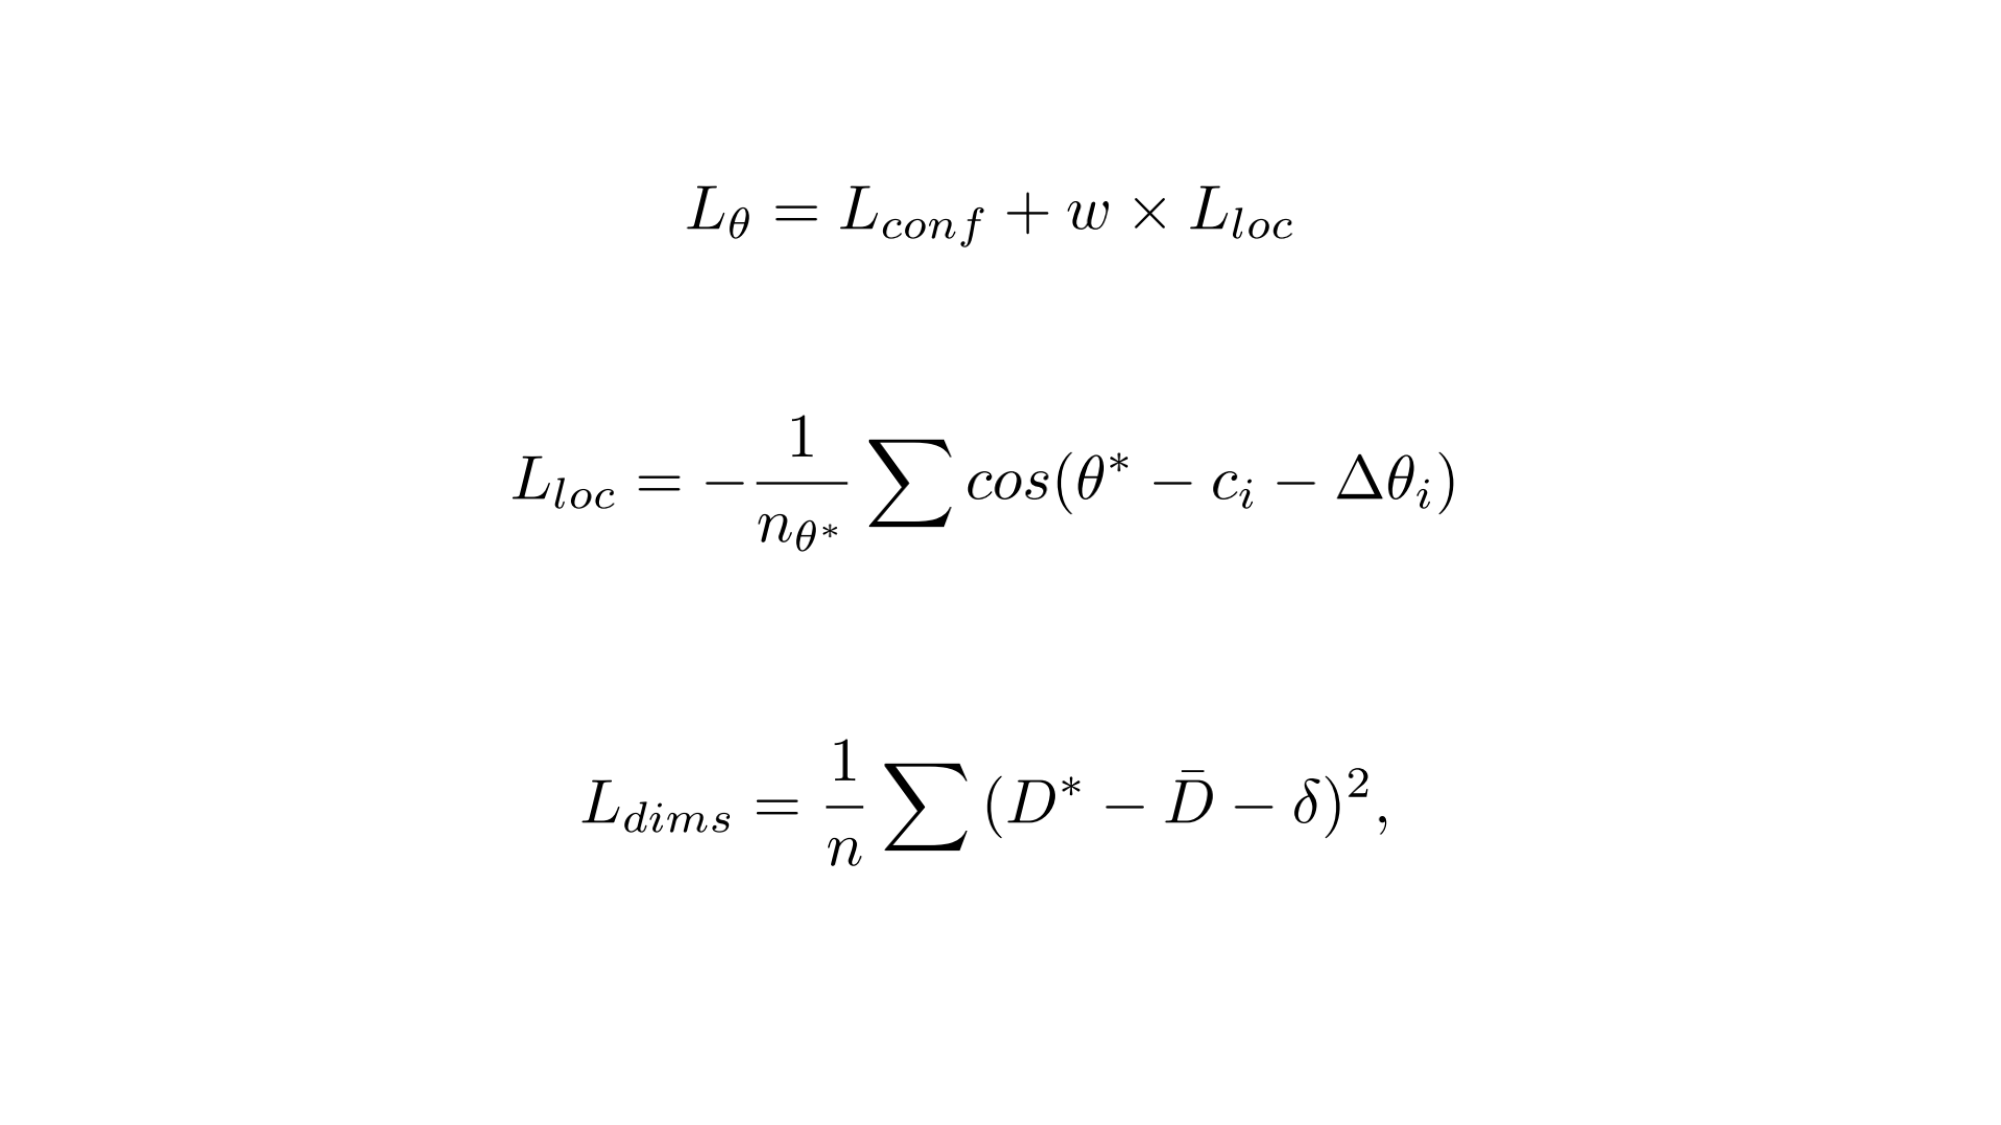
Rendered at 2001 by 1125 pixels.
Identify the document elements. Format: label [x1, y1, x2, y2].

picture [474, 358, 1525, 597]
picture [543, 677, 1457, 930]
picture [670, 137, 1330, 278]
